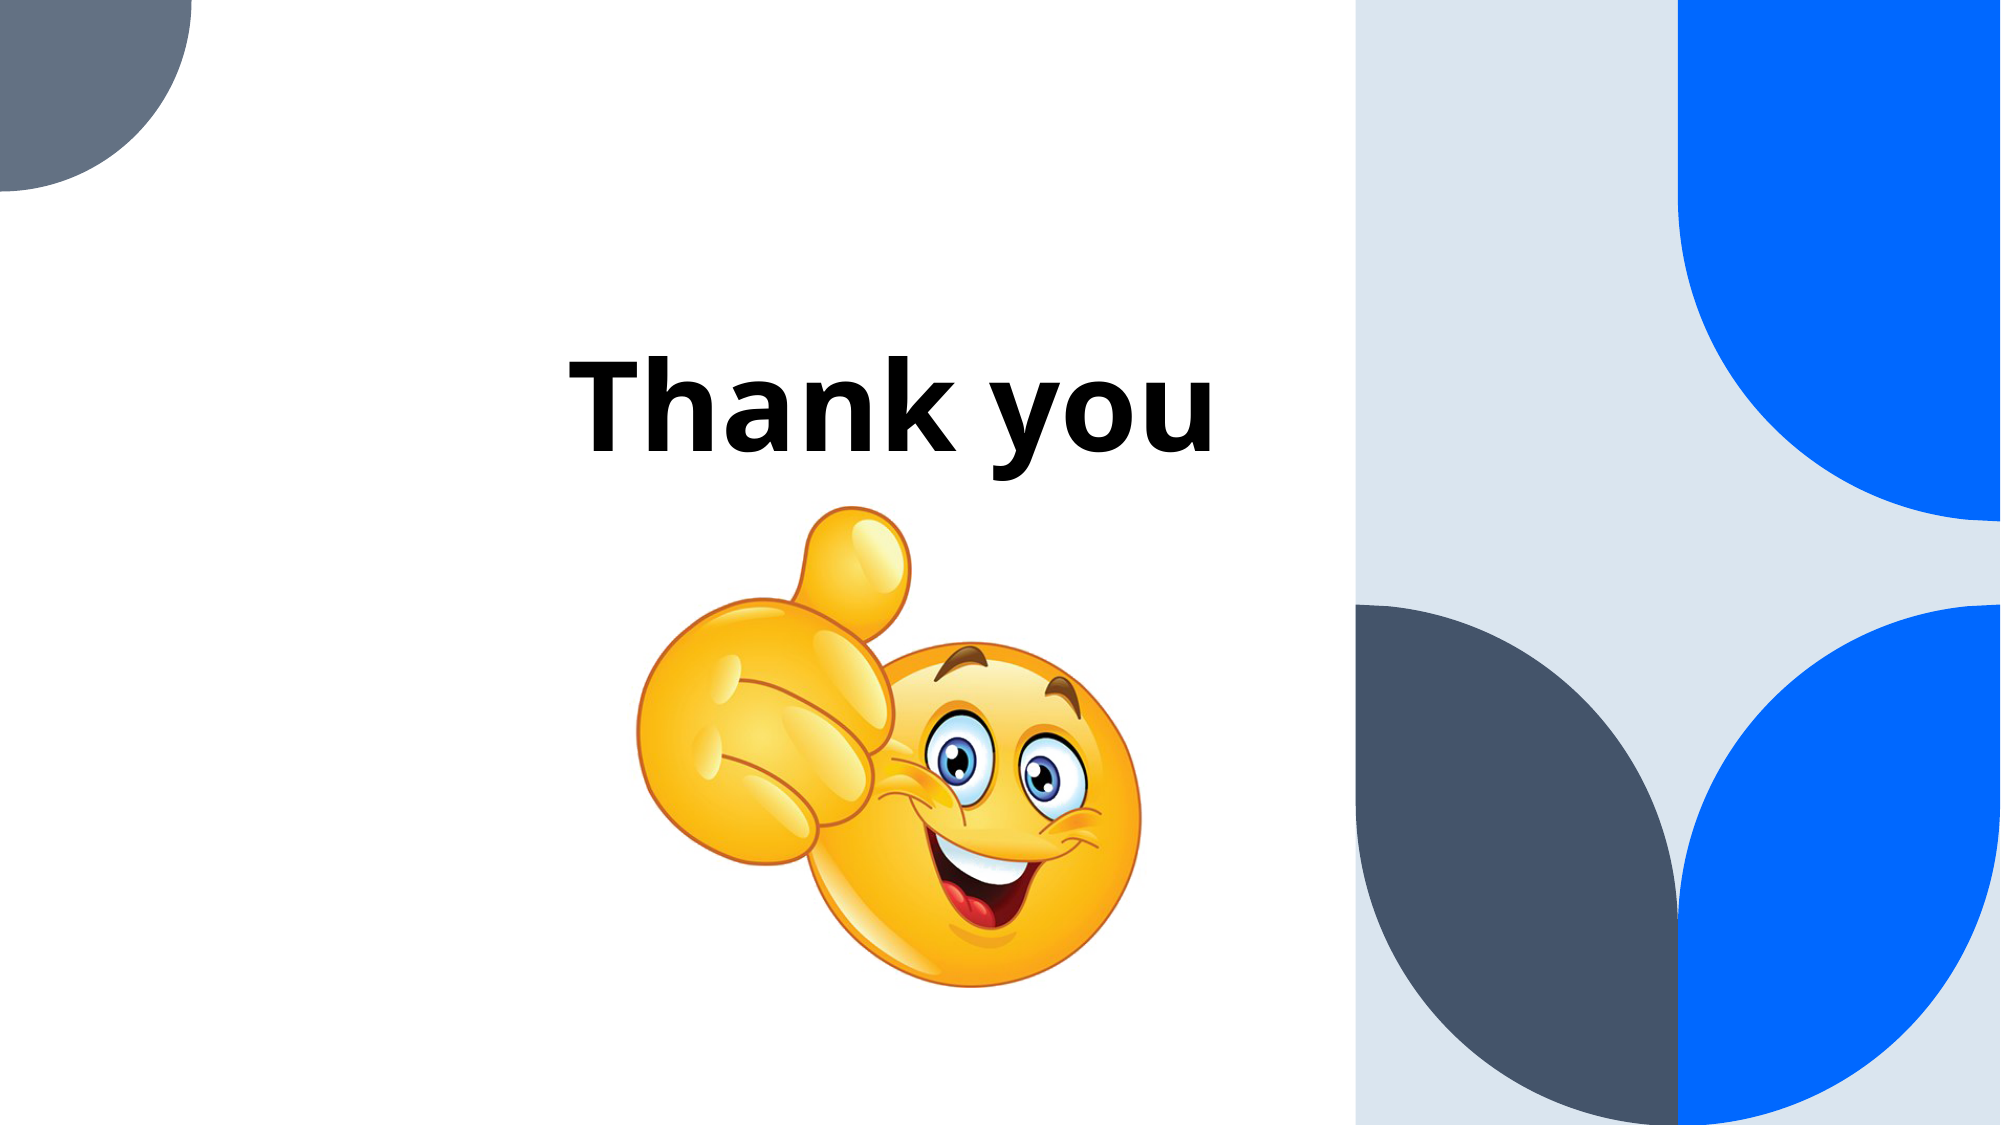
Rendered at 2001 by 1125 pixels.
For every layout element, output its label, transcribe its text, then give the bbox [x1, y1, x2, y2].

picture [627, 485, 1151, 1009]
title Thank you [552, 93, 1573, 486]
